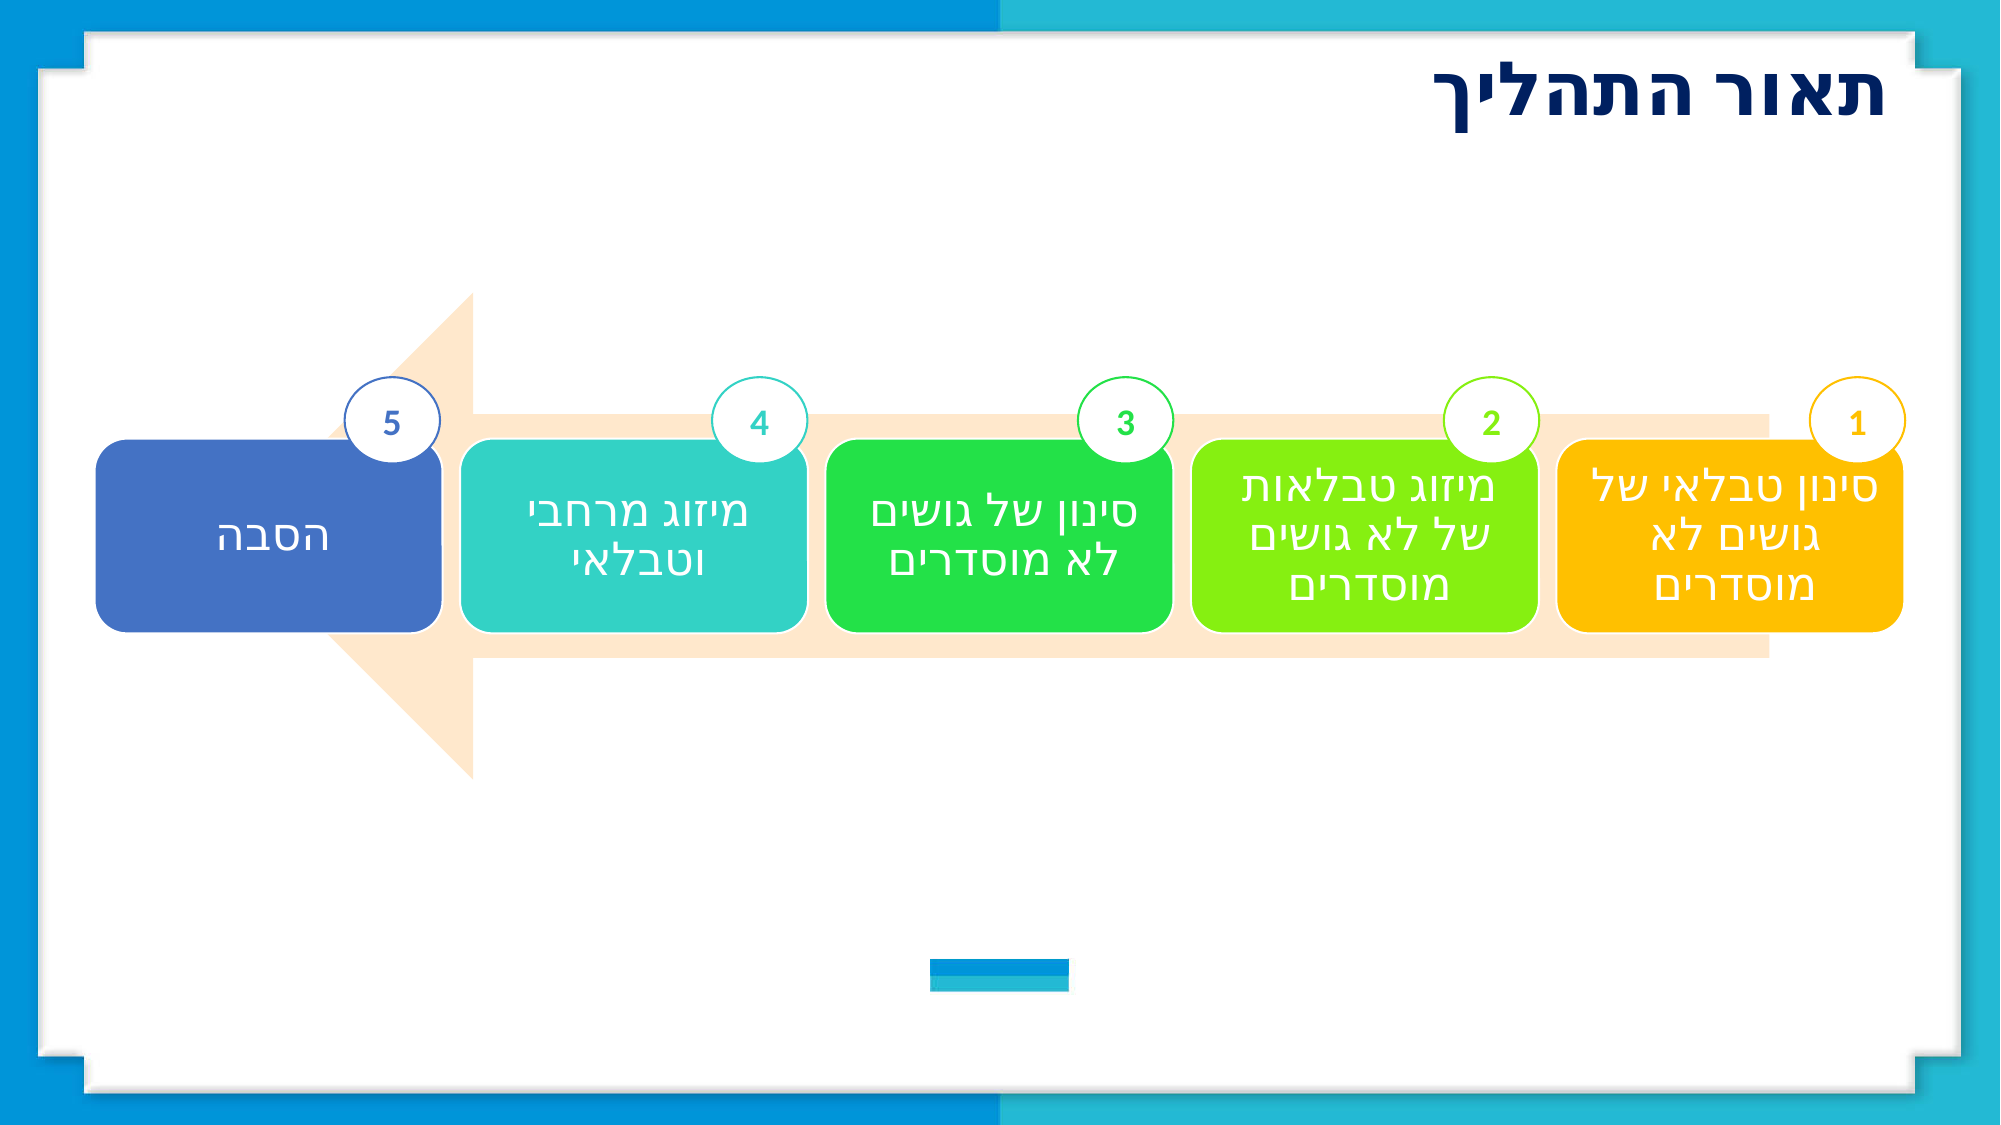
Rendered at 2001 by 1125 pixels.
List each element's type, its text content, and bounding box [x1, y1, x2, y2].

text_box תאור התהליך [93, 40, 1906, 143]
picture [38, 0, 2000, 1125]
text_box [93, 292, 1906, 780]
